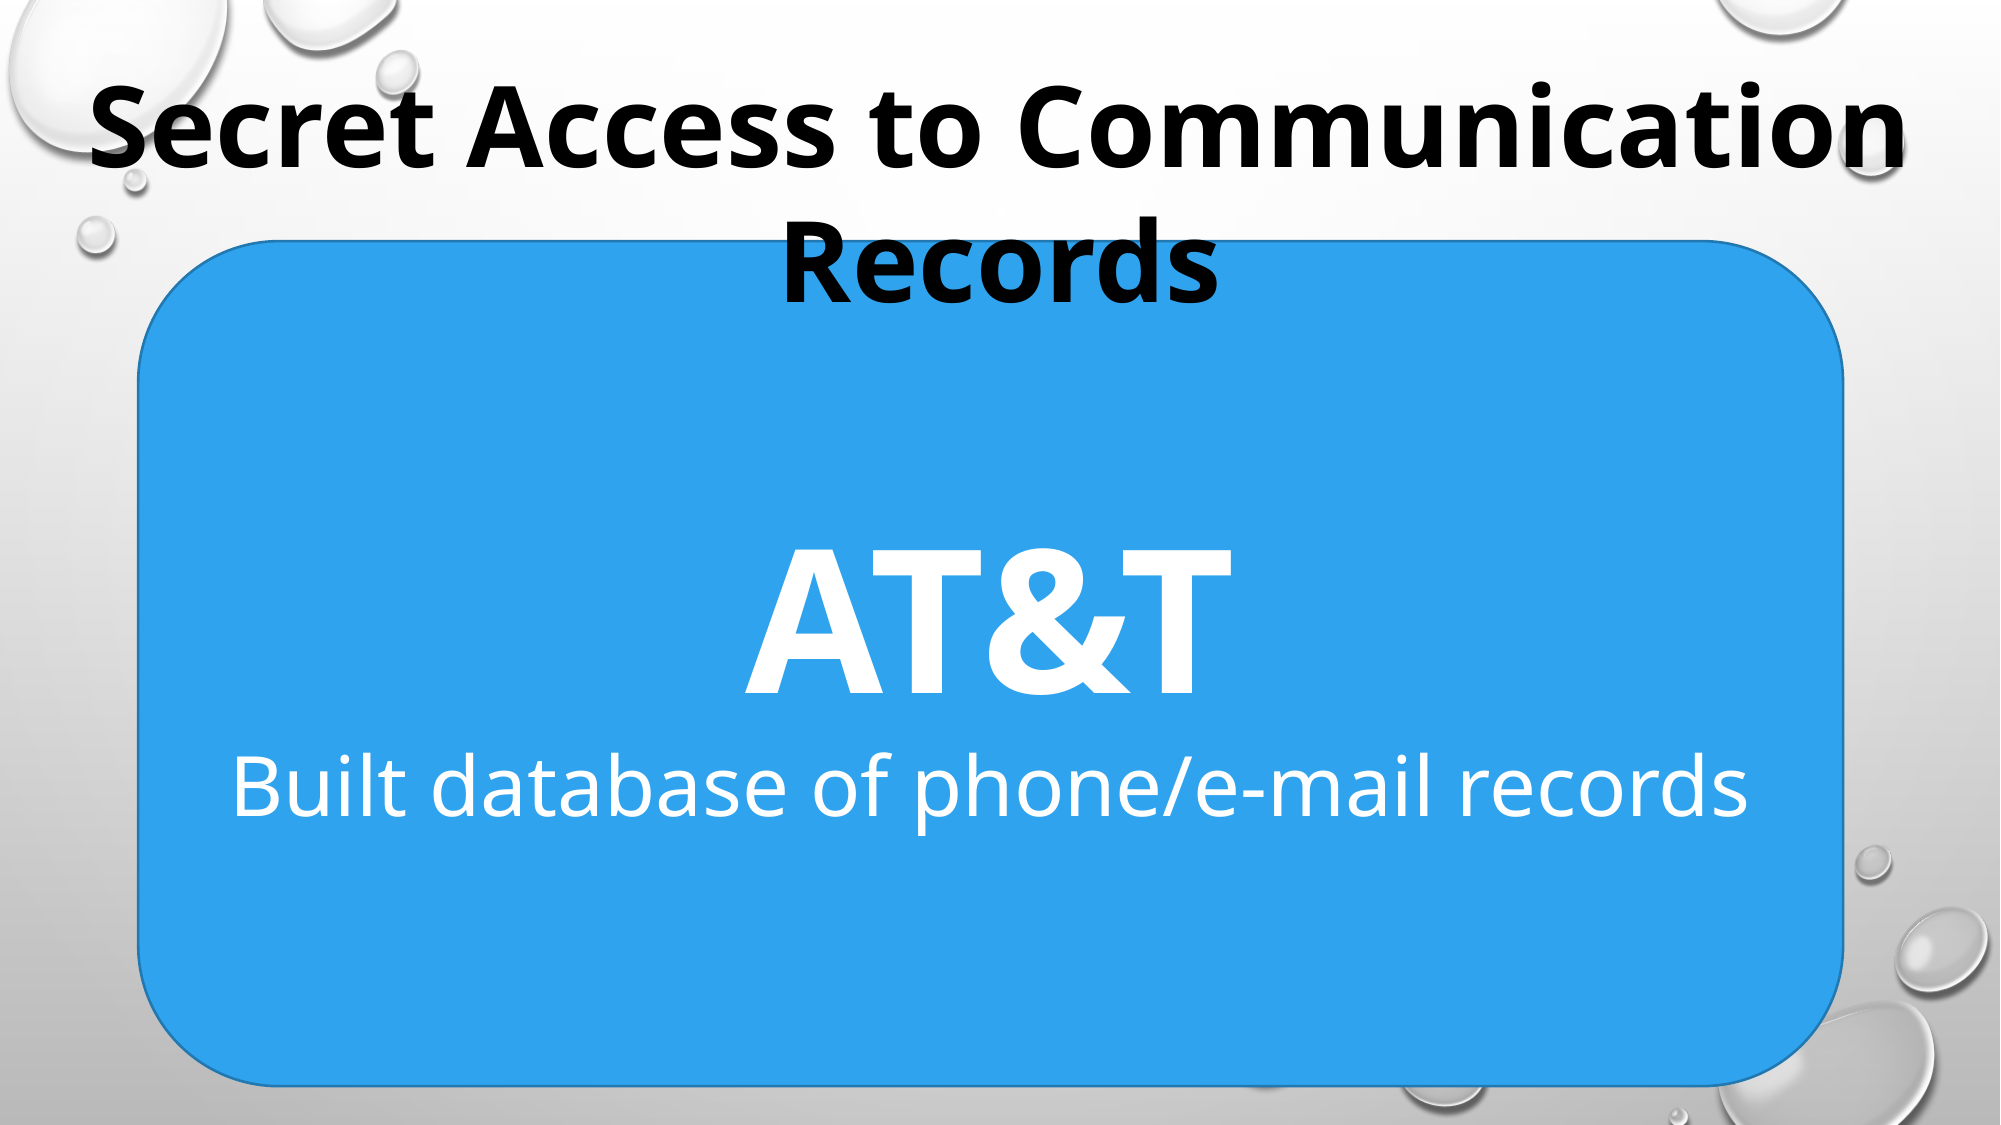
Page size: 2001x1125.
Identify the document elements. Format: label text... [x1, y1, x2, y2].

text_box Secret Access to Communication Records [0, 47, 2000, 332]
text_box AT&T Built database of phone/e-mail records [136, 332, 1845, 1088]
picture [0, 332, 2000, 1125]
picture [0, 0, 2000, 47]
